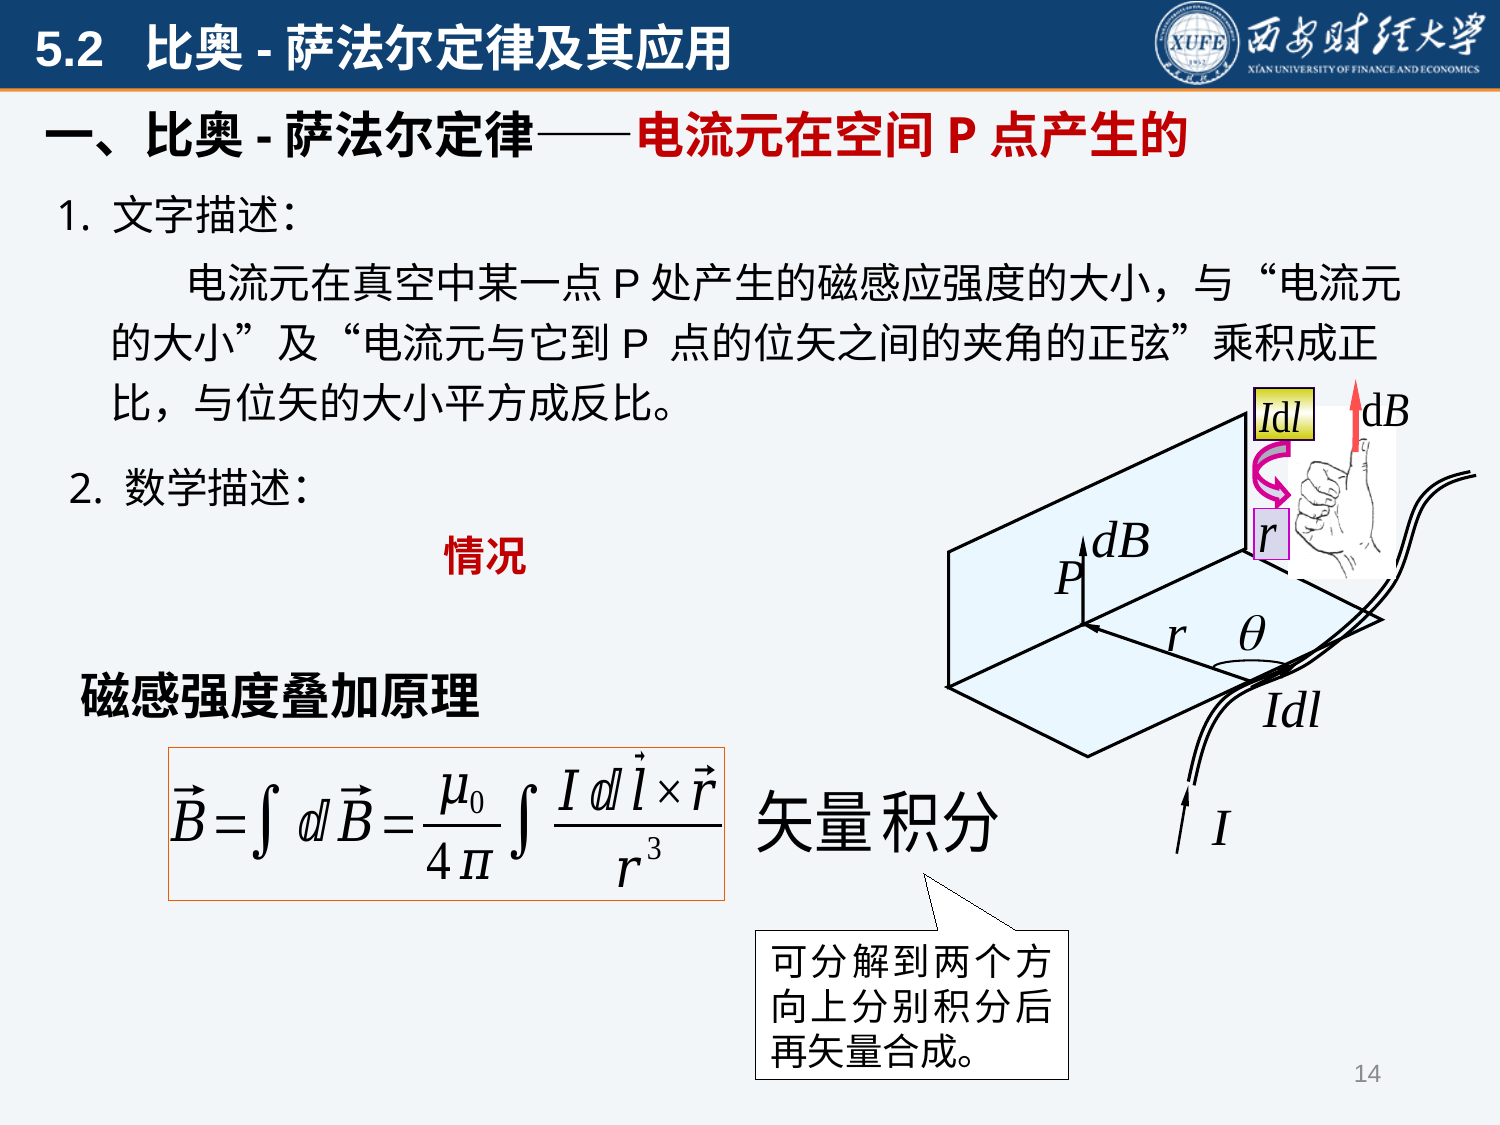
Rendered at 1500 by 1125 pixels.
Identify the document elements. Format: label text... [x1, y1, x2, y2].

text_box 1. 文字描述： [41, 171, 1369, 307]
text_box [168, 747, 1003, 901]
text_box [904, 471, 1477, 854]
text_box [1254, 379, 1415, 579]
slide_number 14 [1334, 1042, 1397, 1103]
text_box 2. 数学描述： [53, 444, 1254, 579]
text_box 磁感强度叠加原理 [65, 656, 753, 732]
picture [1154, 1, 1486, 85]
text_box 可分解到两个方向上分别积分后再矢量合成。 [755, 901, 1069, 1080]
